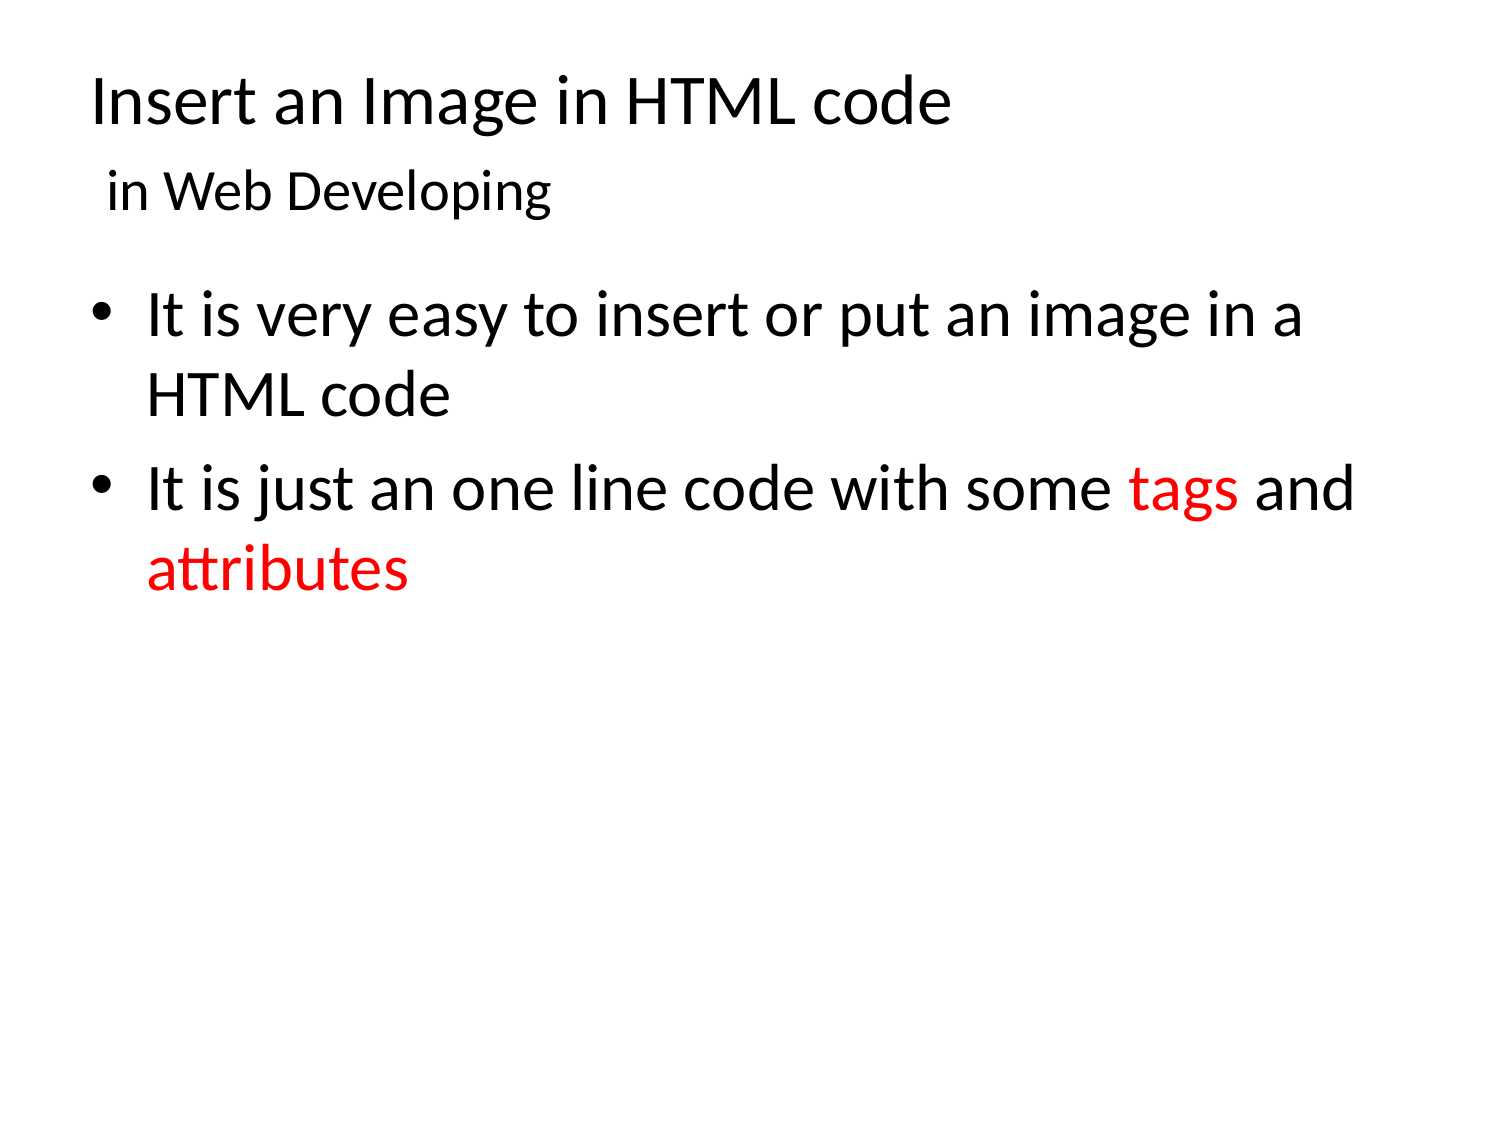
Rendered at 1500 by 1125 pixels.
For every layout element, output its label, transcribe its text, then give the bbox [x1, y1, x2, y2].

list It is very easy to insert or put an image in a HTML code It is just an one line code with some tags and attributes [75, 262, 1425, 1005]
title Insert an Image in HTML code in Web Developing [75, 45, 1425, 233]
